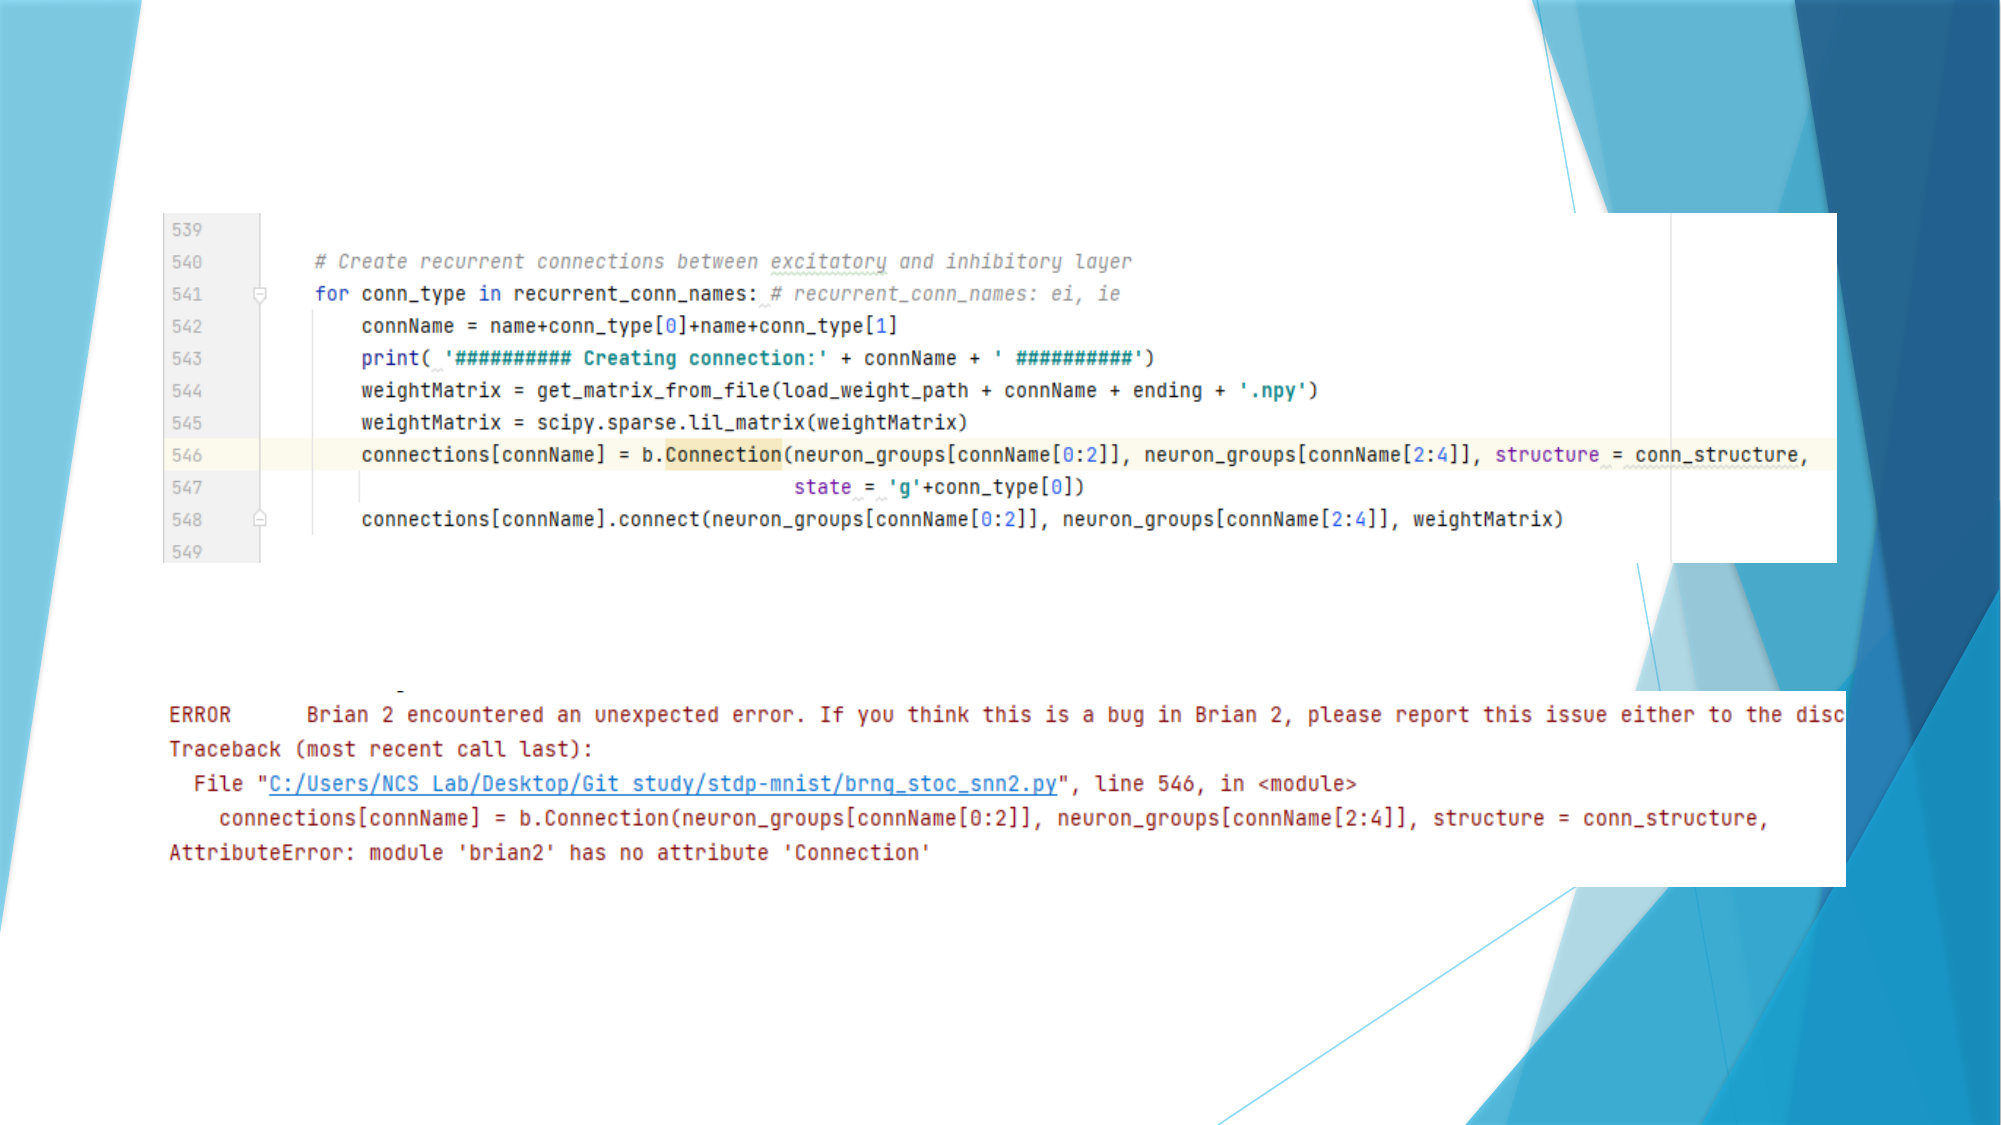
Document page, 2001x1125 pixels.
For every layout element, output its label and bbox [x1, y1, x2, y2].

picture [163, 213, 1837, 563]
picture [163, 690, 1846, 887]
